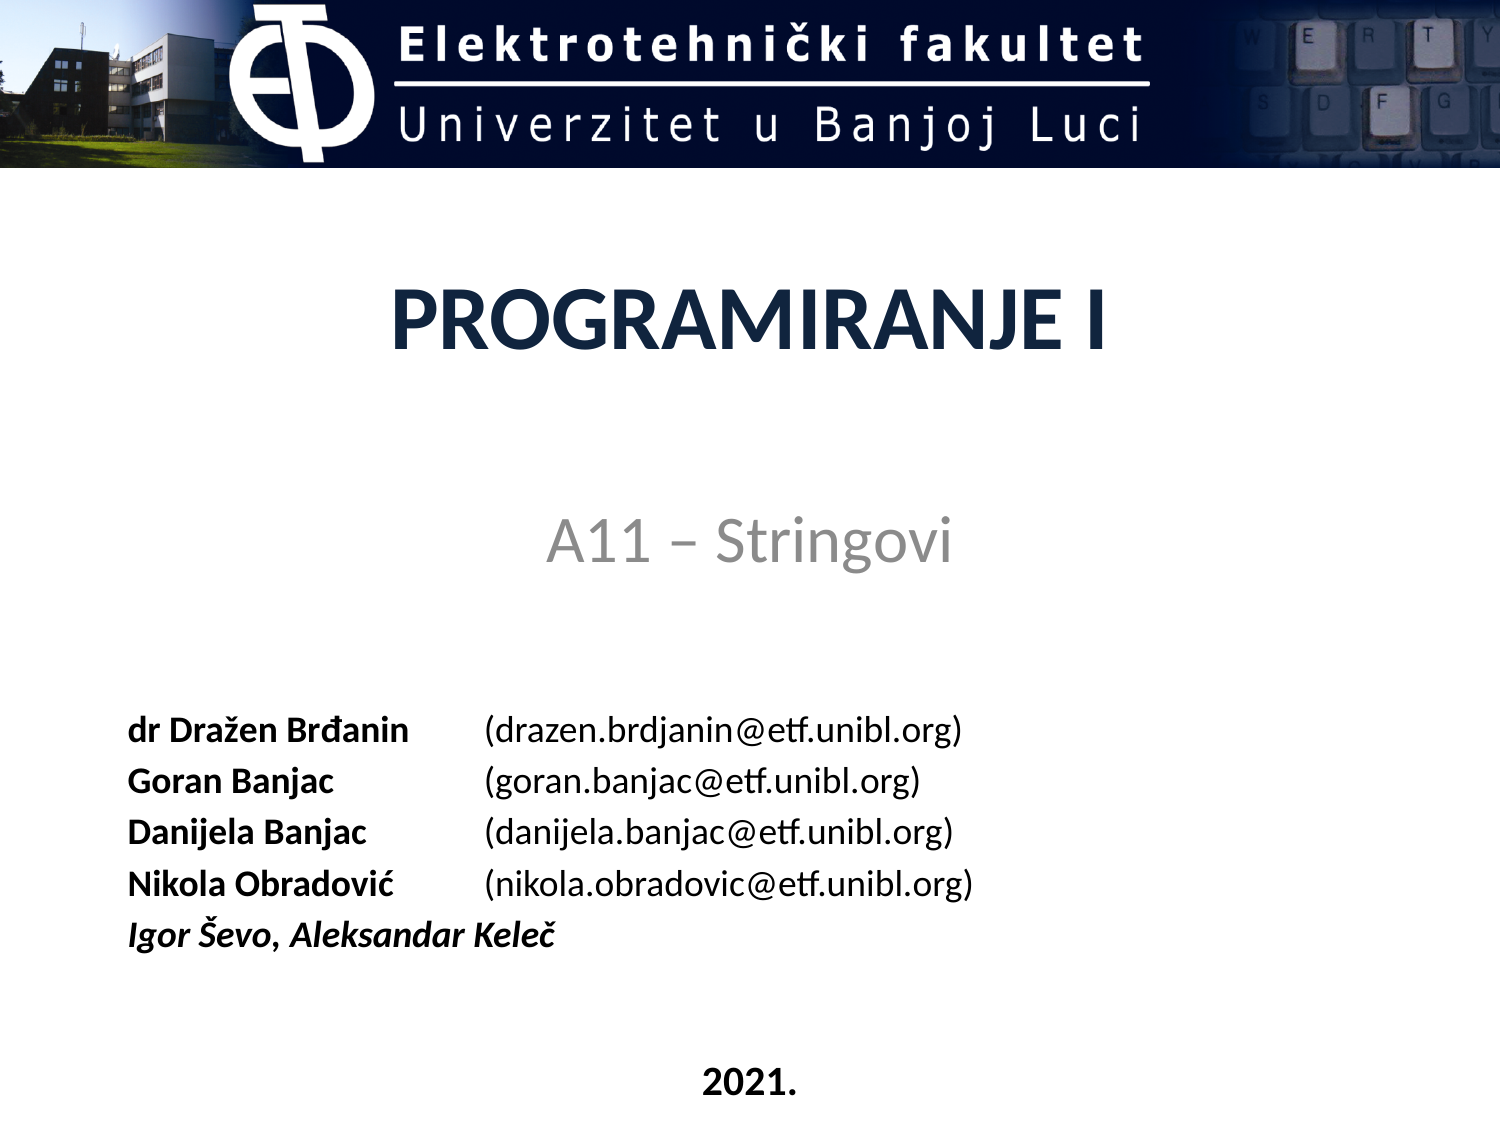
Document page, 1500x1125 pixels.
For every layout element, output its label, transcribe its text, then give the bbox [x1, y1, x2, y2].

picture [0, 0, 1500, 168]
list 2021. [112, 1045, 1388, 1109]
text_box dr Dražen Brđanin (drazen.brdjanin@etf.unibl.org) Goran Banjac (goran.banjac@etf.unibl.org) Danijela Banjac (danijela.banjac@etf.unibl.org) Nikola Obradović (nikola.obradovic@etf.unibl.org) Igor Ševo, Aleksandar Keleč [112, 697, 1388, 1013]
title PROGRAMIRANJE I [112, 187, 1388, 375]
subtitle A11 – Stringovi [112, 448, 1388, 624]
